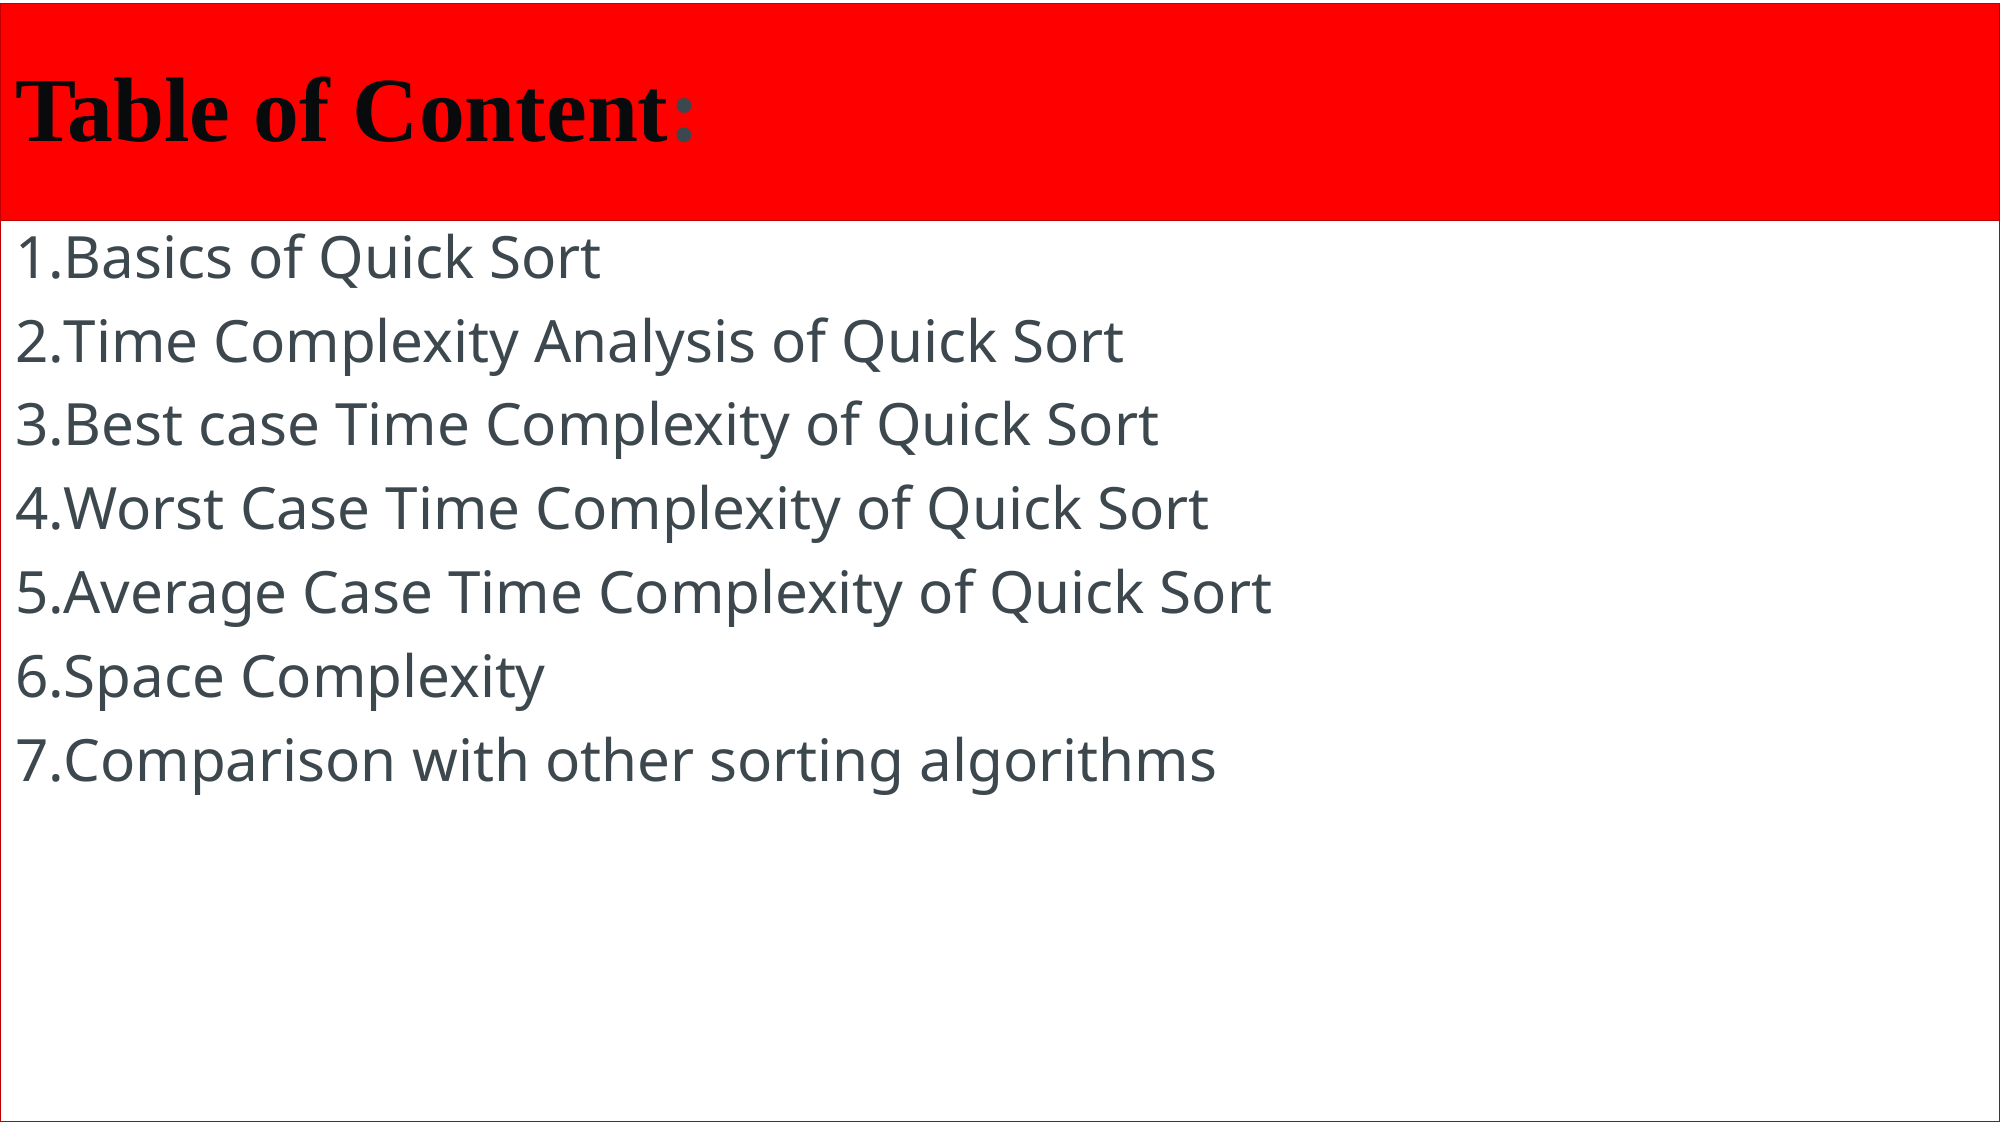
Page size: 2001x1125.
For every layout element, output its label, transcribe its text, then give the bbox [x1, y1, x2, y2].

list Basics of Quick Sort Time Complexity Analysis of Quick Sort Best case Time Complexity of Quick Sort Worst Case Time Complexity of Quick Sort Average Case Time Complexity of Quick Sort Space Complexity Comparison with other sorting algorithms [0, 220, 2000, 1122]
title Table of Content: [0, 3, 2000, 220]
